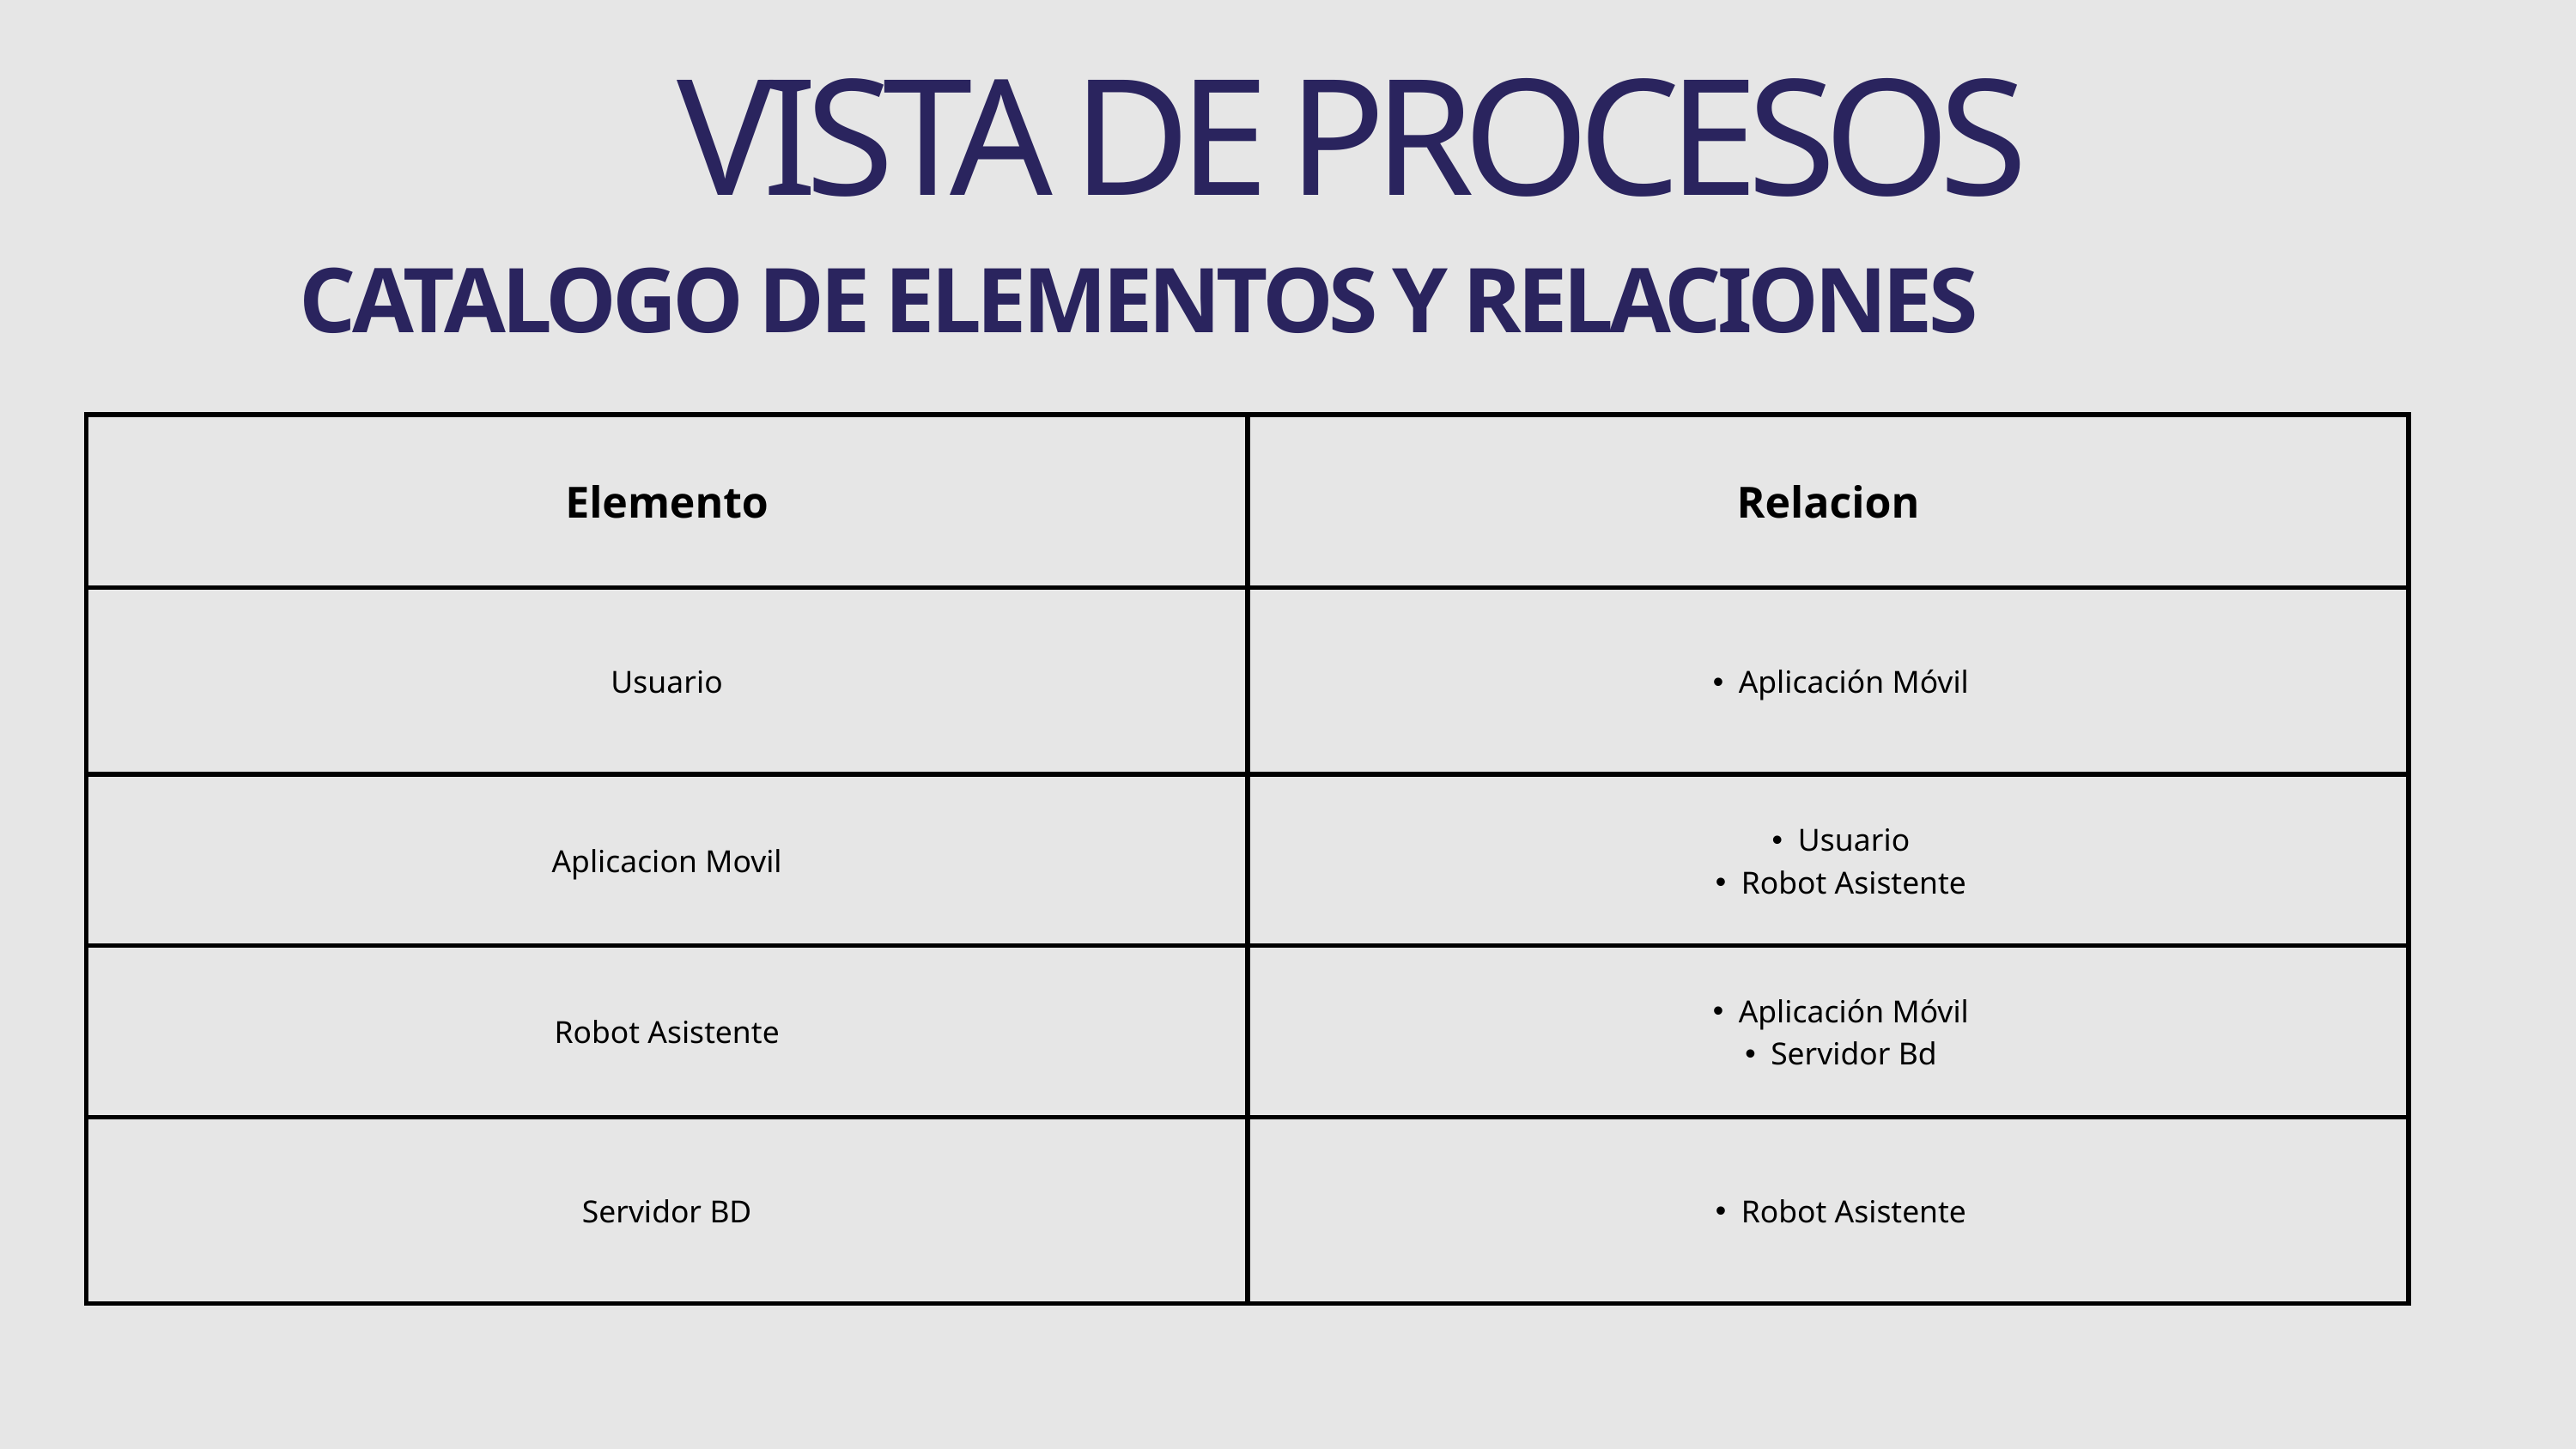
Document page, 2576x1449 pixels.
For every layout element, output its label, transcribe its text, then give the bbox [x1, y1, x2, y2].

text_box VISTA DE PROCESOS [548, 88, 2028, 227]
table_header Relacion [1250, 417, 2406, 585]
text_box CATALOGO DE ELEMENTOS Y RELACIONES [299, 234, 2277, 351]
table_cell Aplicacion Movil [88, 777, 1245, 943]
table_header Elemento [88, 417, 1245, 585]
table_cell Servidor BD [88, 1119, 1245, 1301]
table_cell Robot Asistente [1250, 1119, 2406, 1301]
table_cell Usuario Robot Asistente [1250, 777, 2406, 943]
table_cell Robot Asistente [88, 948, 1245, 1115]
table_cell Usuario [88, 590, 1245, 772]
table_cell Aplicación Móvil Servidor Bd [1250, 948, 2406, 1115]
table_cell Aplicación Móvil [1250, 590, 2406, 772]
